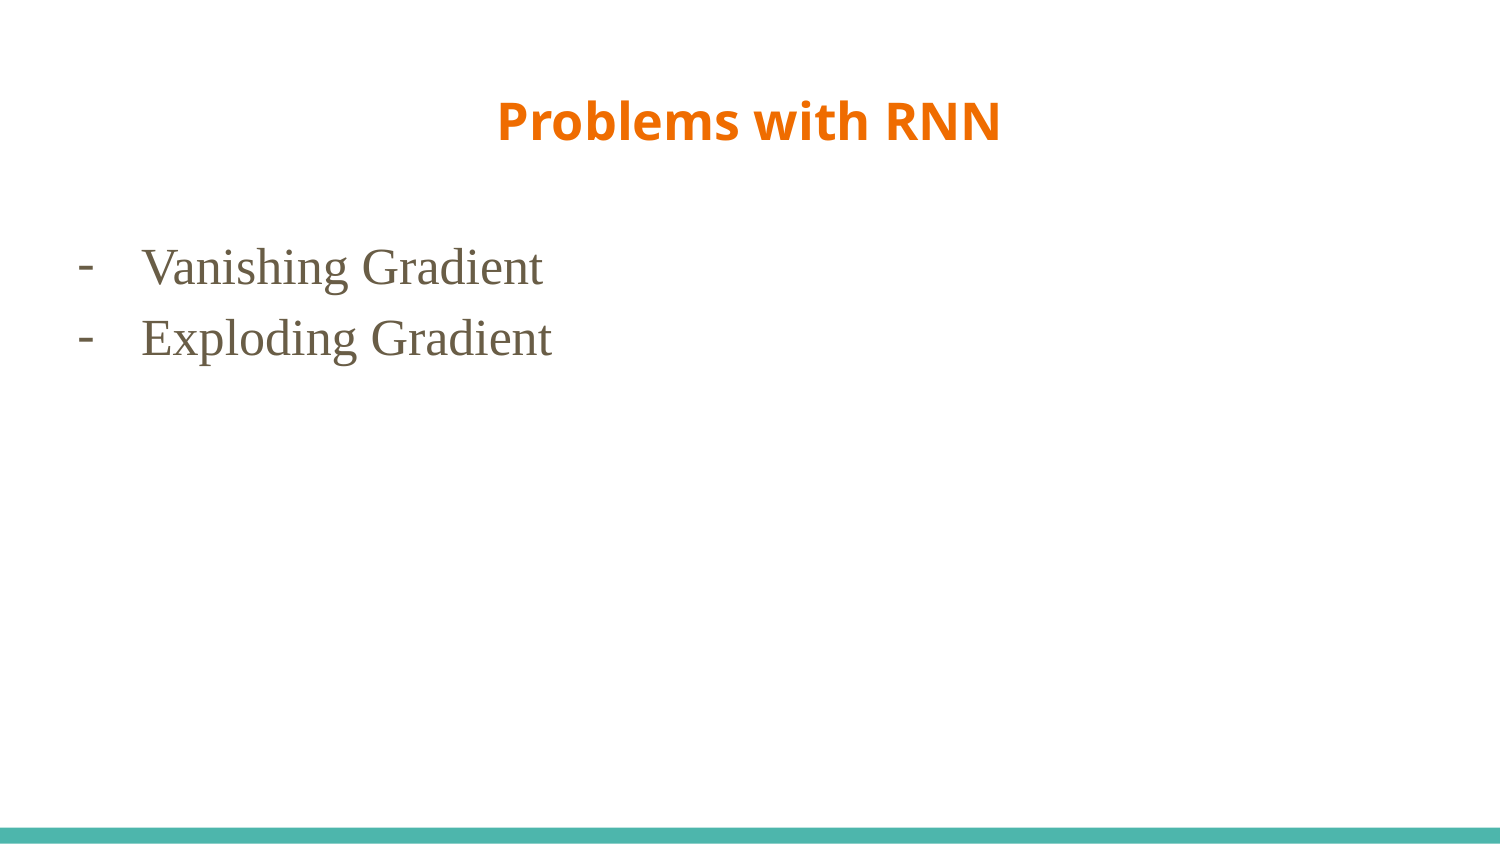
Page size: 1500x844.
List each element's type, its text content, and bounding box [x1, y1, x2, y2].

title Problems with RNN [51, 72, 1449, 189]
list Vanishing Gradient Exploding Gradient [51, 207, 1449, 750]
